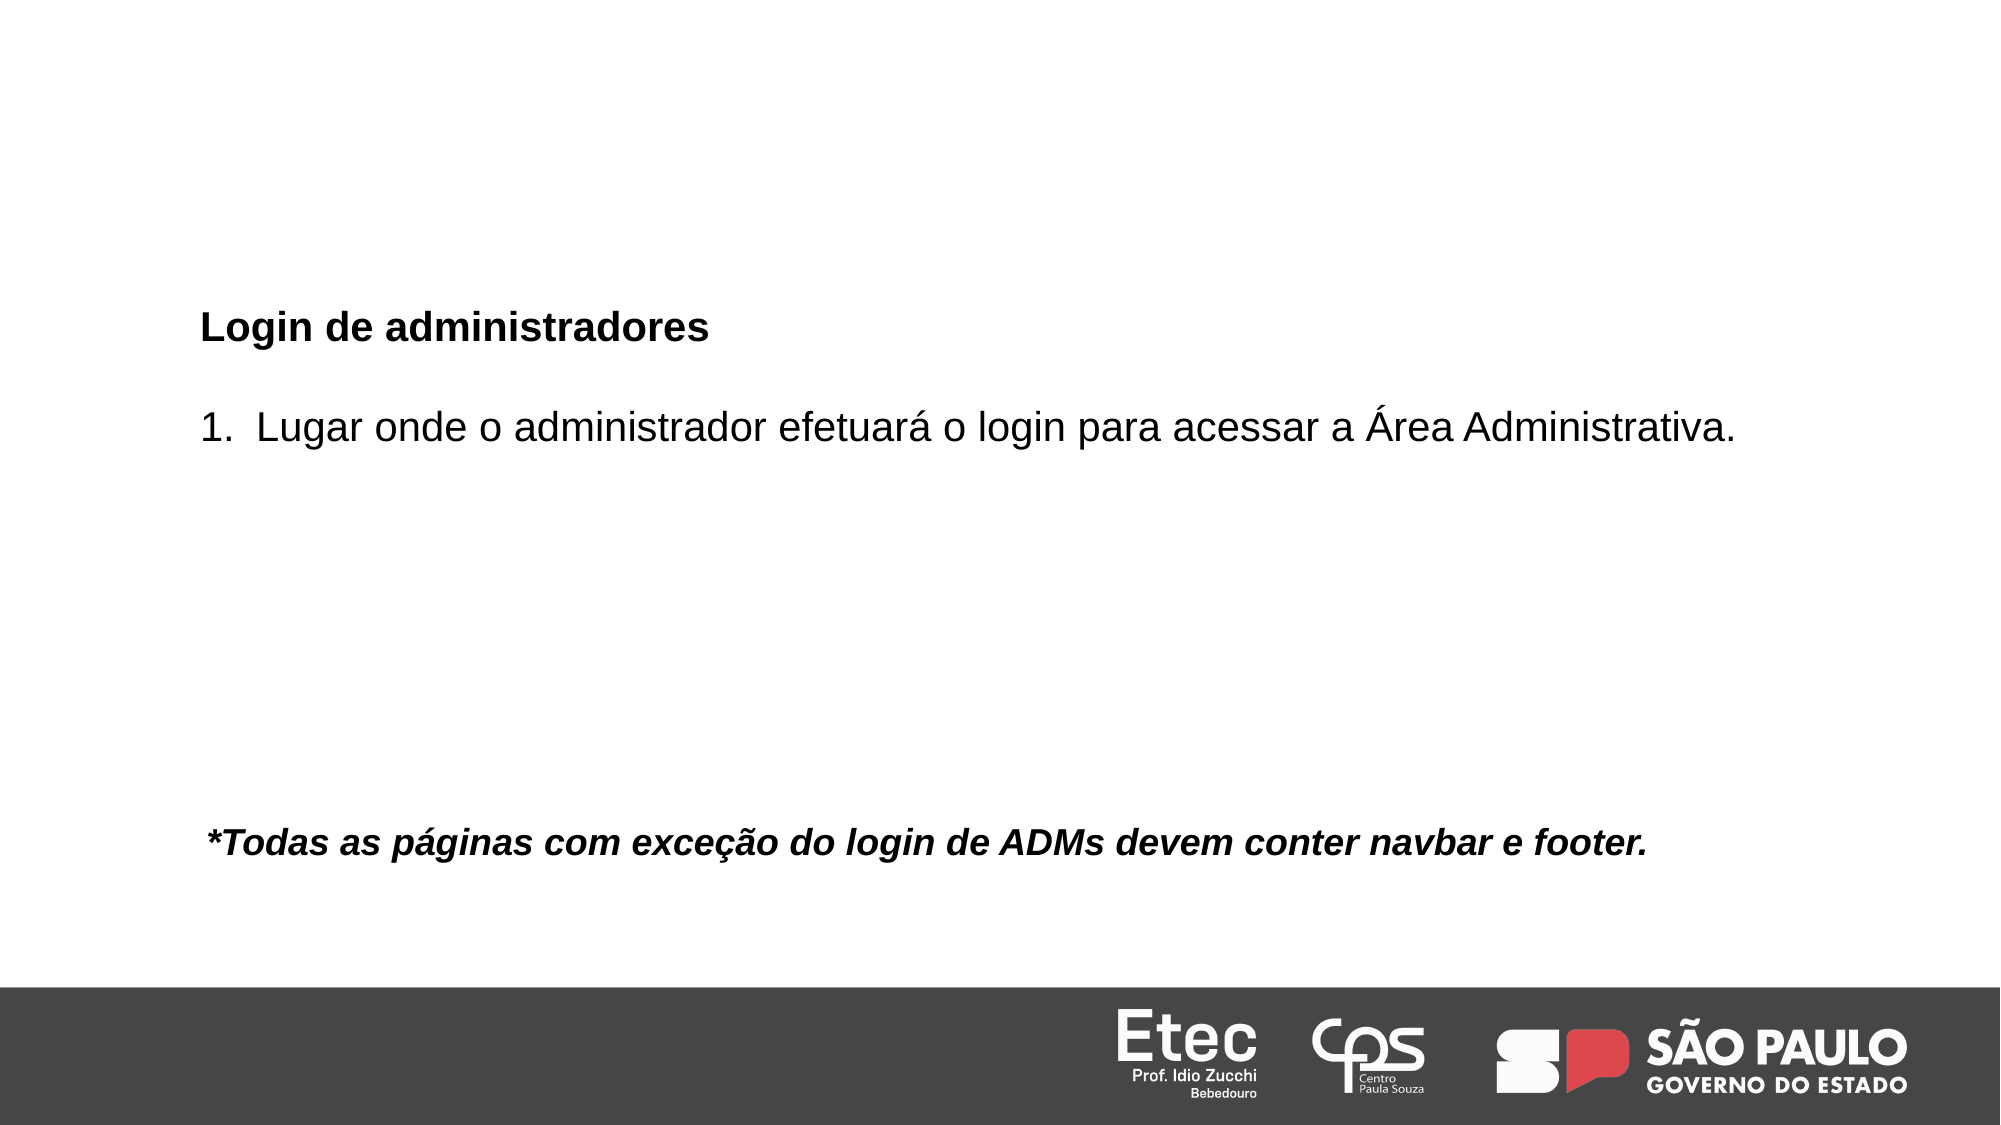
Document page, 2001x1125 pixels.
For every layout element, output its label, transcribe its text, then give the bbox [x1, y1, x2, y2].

text_box *Todas as páginas com exceção do login de ADMs devem conter navbar e footer. [191, 810, 1665, 916]
picture [1118, 1009, 1907, 1098]
list Login de administradores Lugar onde o administrador efetuará o login para acessar a Área Administrativa. [184, 267, 1816, 539]
